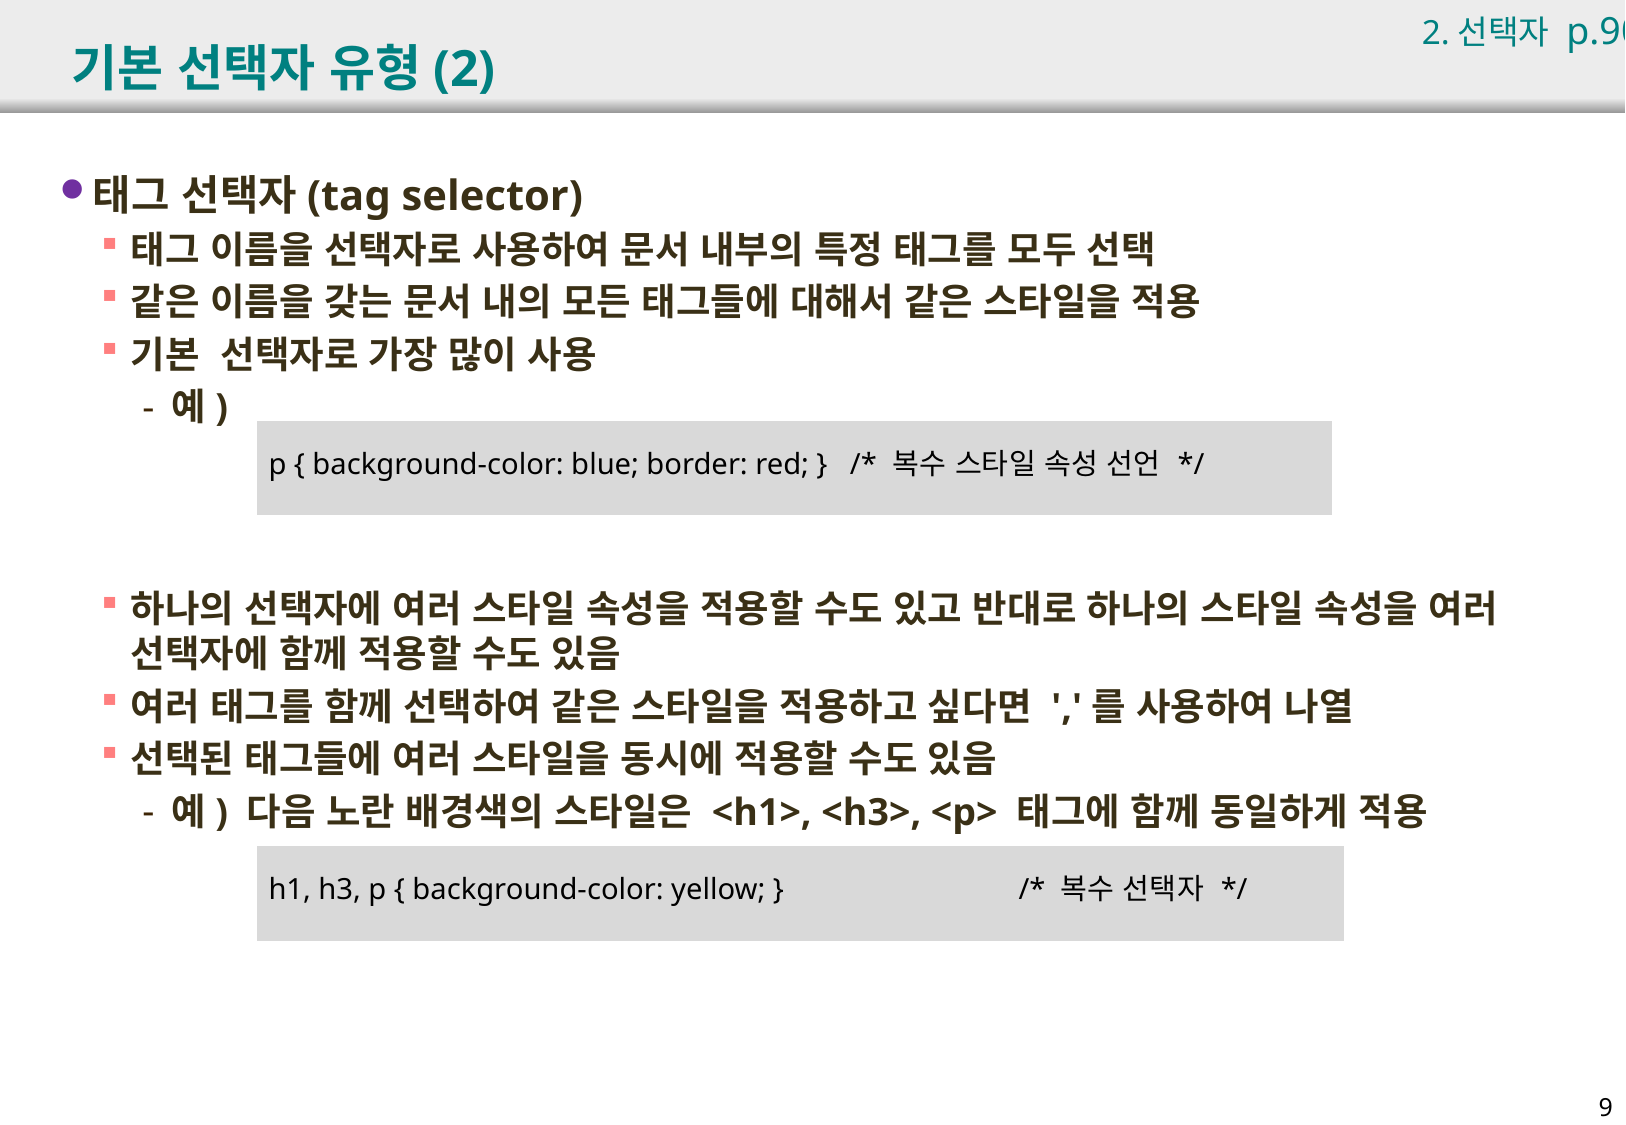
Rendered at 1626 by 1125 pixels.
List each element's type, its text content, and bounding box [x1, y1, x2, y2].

table_header h1, h3, p { background-color: yellow; } /* 복수 선택자 */ [257, 846, 1344, 941]
text_box 2.선택자 p.90 [1406, 0, 1625, 60]
list 태그 선택자(tag selector) 태그 이름을 선택자로 사용하여 문서 내부의 특정 태그를 모두 선택 같은 이름을 갖는 문서 내의 모든 태그들에 대해서 같은 스타일을 적용 기본 선택자로 가장 많이 사용 예) 하나의 선택자에 여러 스타일 속성을 적용할 수도 있고 반대로 하나의 스타일 속성을 여러 선택자에 함께 적용할 수도 있음 여러 태그를 함께 선택하여 같은 스타일을 적용하고 싶다면 ','를 사용하여 나열 선택된 태그들에 여러 스타일을 동시에 적용할 수도 있음 예) 다음 노란 배경색의 스타일은 <h1>, <h3>, <p> 태그에 함께 동일하게 적용 [44, 160, 1593, 1095]
table_header p { background-color: blue; border: red; } /* 복수 스타일 속성 선언 */ [257, 421, 1332, 515]
title 기본 선택자 유형(2) [56, 18, 1545, 115]
